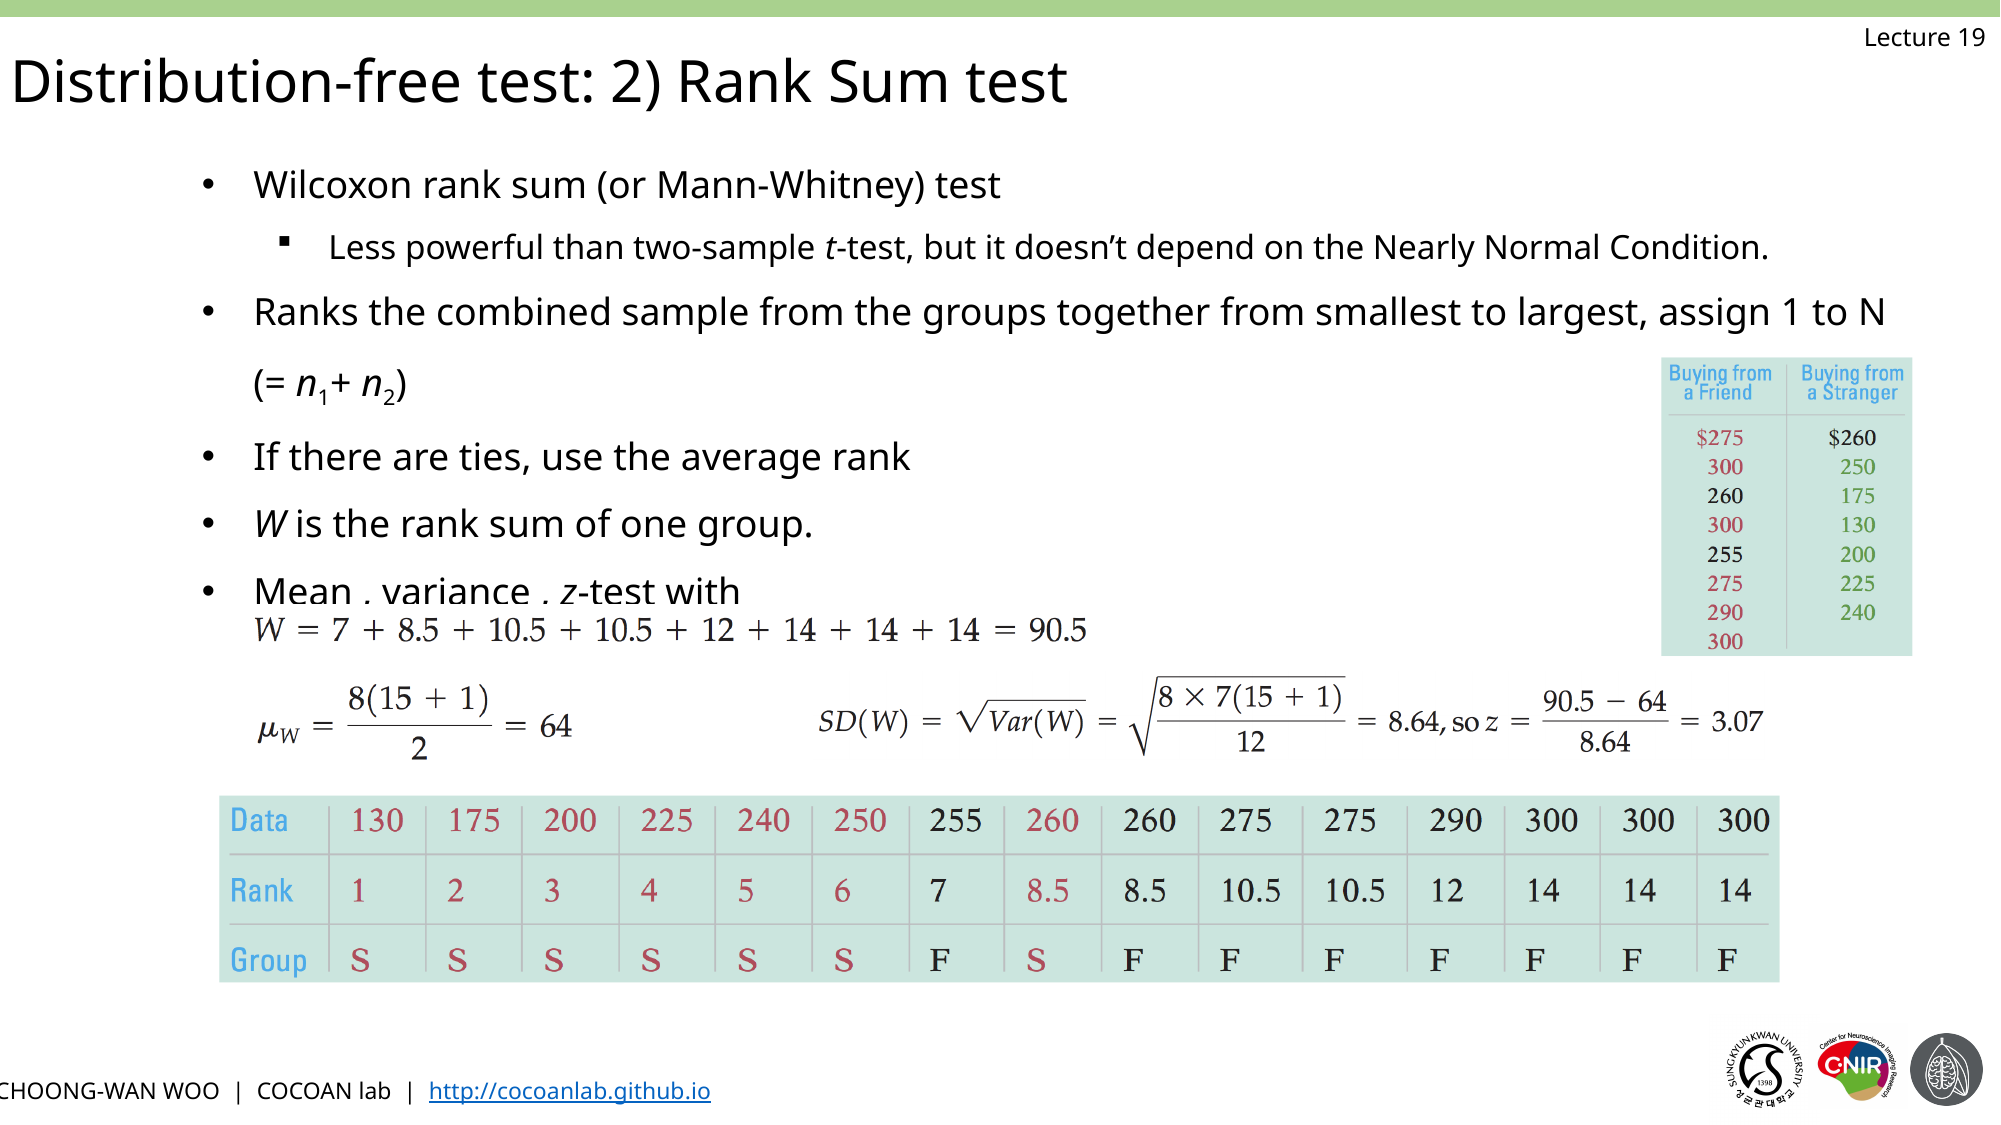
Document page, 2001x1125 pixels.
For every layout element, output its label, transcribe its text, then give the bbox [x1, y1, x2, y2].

text_box [0, 0, 2000, 18]
text_box CHOONG-WAN WOO | COCOAN lab | http://cocoanlab.github.io [0, 1069, 727, 1116]
picture [1647, 348, 1930, 670]
picture [813, 671, 1765, 761]
text_box Lecture 19 [1623, 13, 2000, 59]
text_box Distribution-free test: 2) Rank Sum test [0, 36, 1084, 122]
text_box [1709, 1014, 1983, 1125]
picture [208, 786, 1789, 991]
picture [253, 680, 576, 764]
picture [243, 604, 1092, 648]
